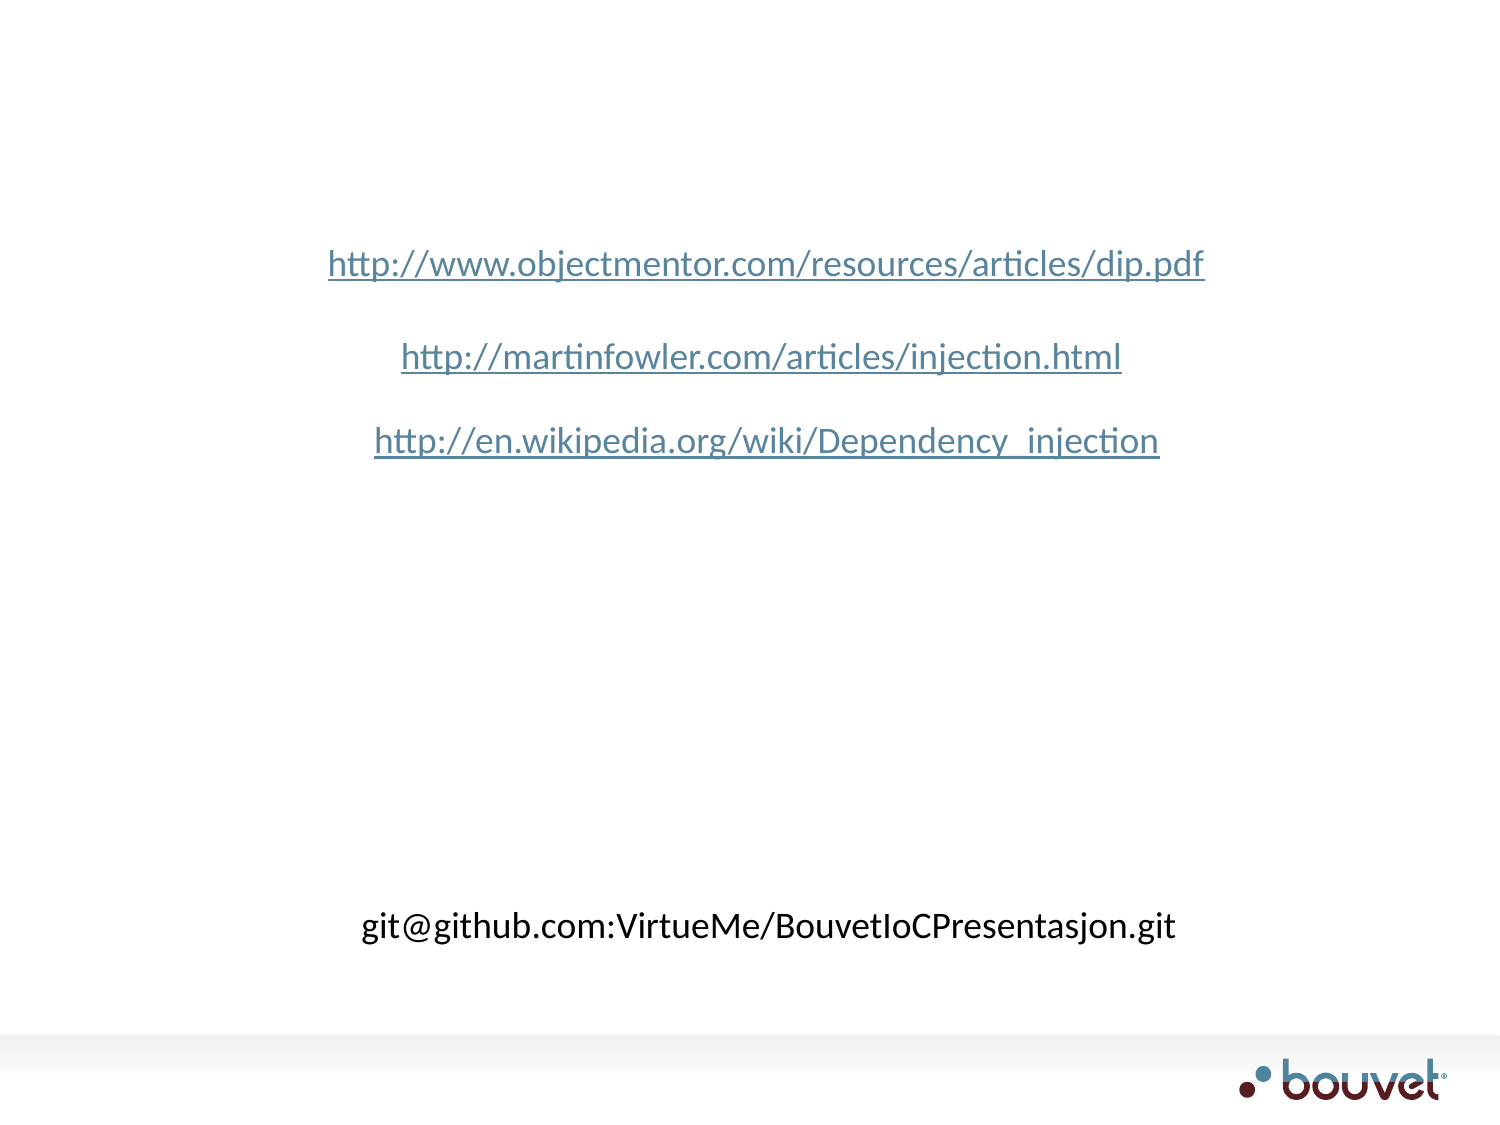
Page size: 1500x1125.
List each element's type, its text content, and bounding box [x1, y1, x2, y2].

text_box http://en.wikipedia.org/wiki/Dependency_injection [359, 408, 1182, 469]
text_box http://www.objectmentor.com/resources/articles/dip.pdf [312, 231, 1232, 292]
text_box http://martinfowler.com/articles/injection.html [386, 324, 1155, 385]
text_box git@github.com:VirtueMe/BouvetIoCPresentasjon.git [346, 893, 1195, 953]
